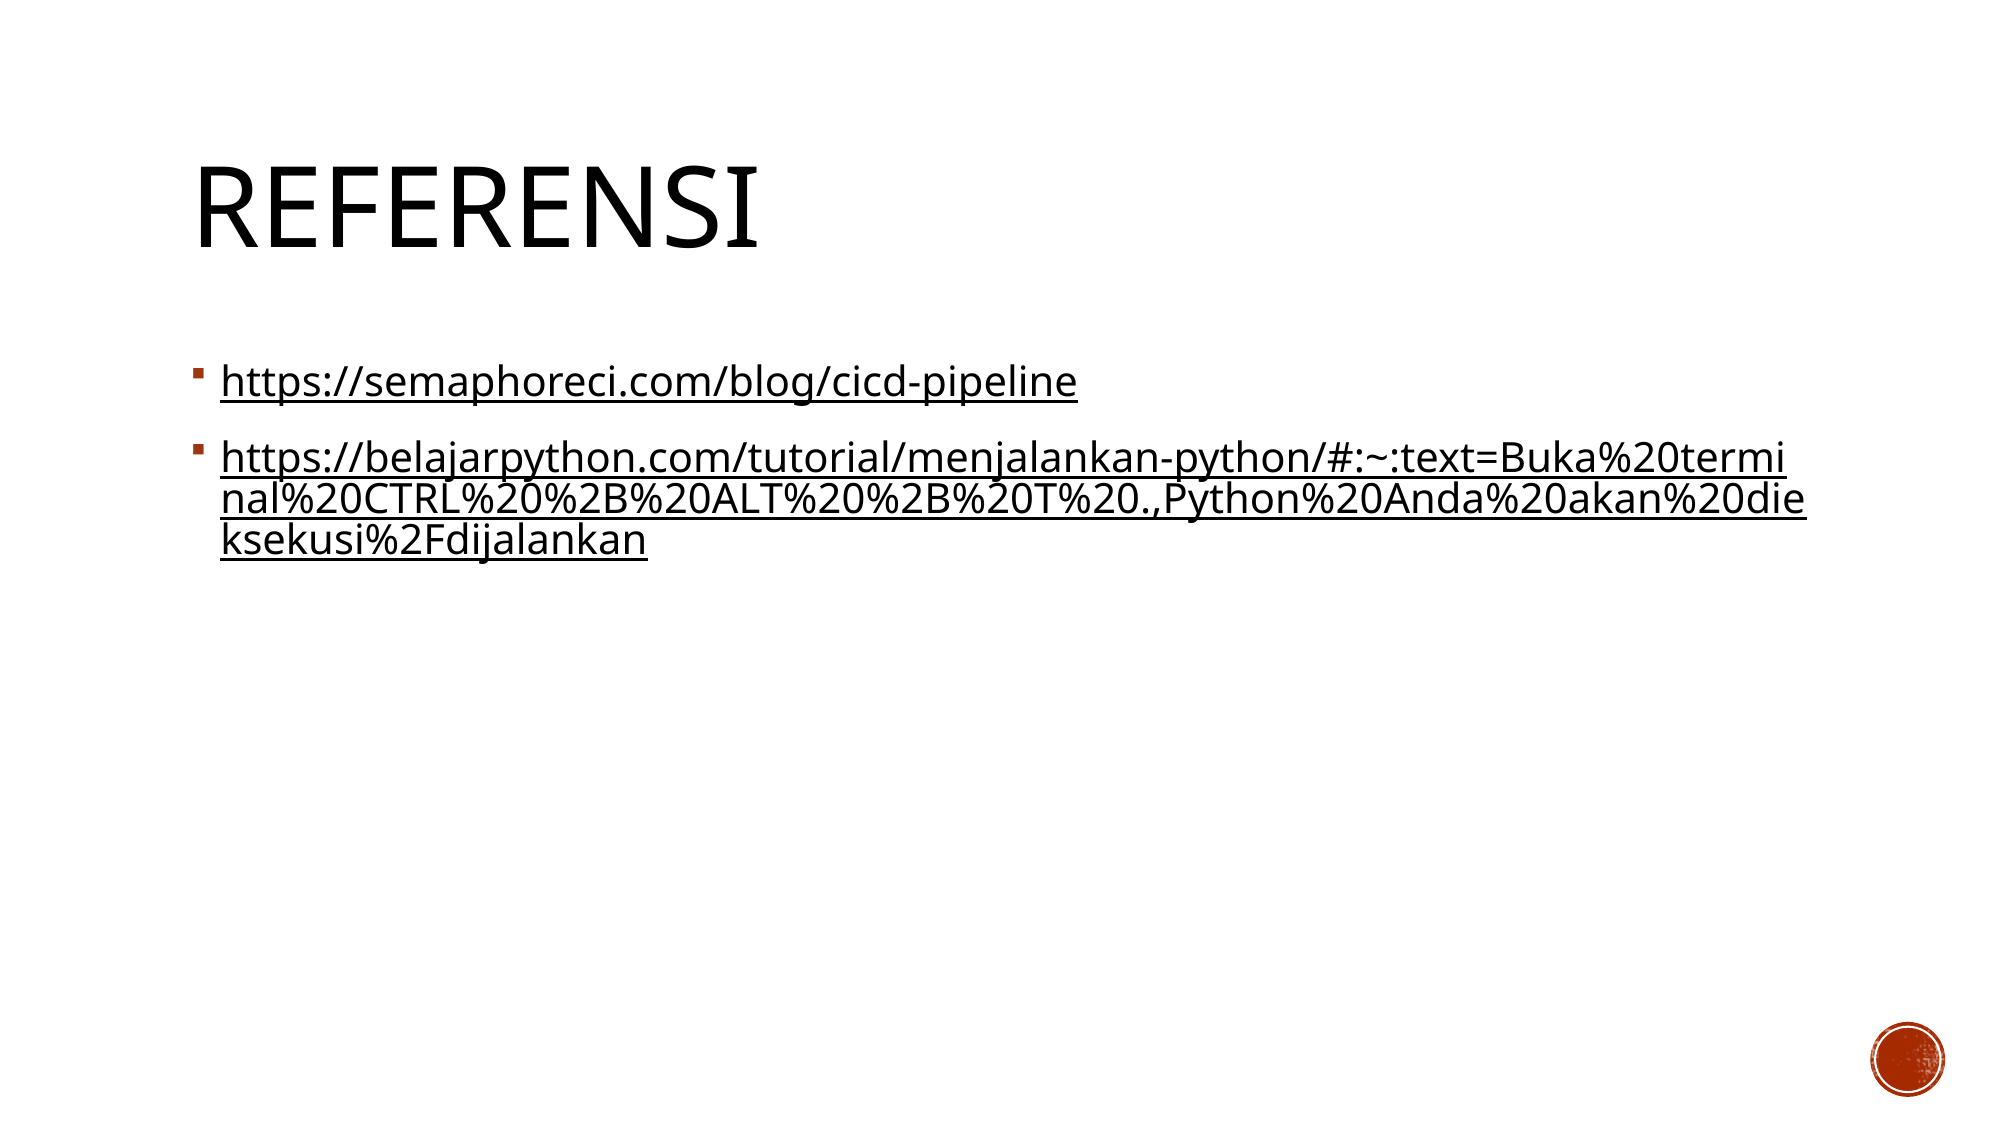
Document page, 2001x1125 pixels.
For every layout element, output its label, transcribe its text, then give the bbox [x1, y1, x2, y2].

title referensi [175, 79, 1826, 344]
list https://semaphoreci.com/blog/cicd-pipeline https://belajarpython.com/tutorial/menjalankan-python/#:~:text=Buka%20terminal%20CTRL%20%2B%20ALT%20%2B%20T%20.,Python%20Anda%20akan%20dieksekusi%2Fdijalankan [175, 348, 1826, 1013]
